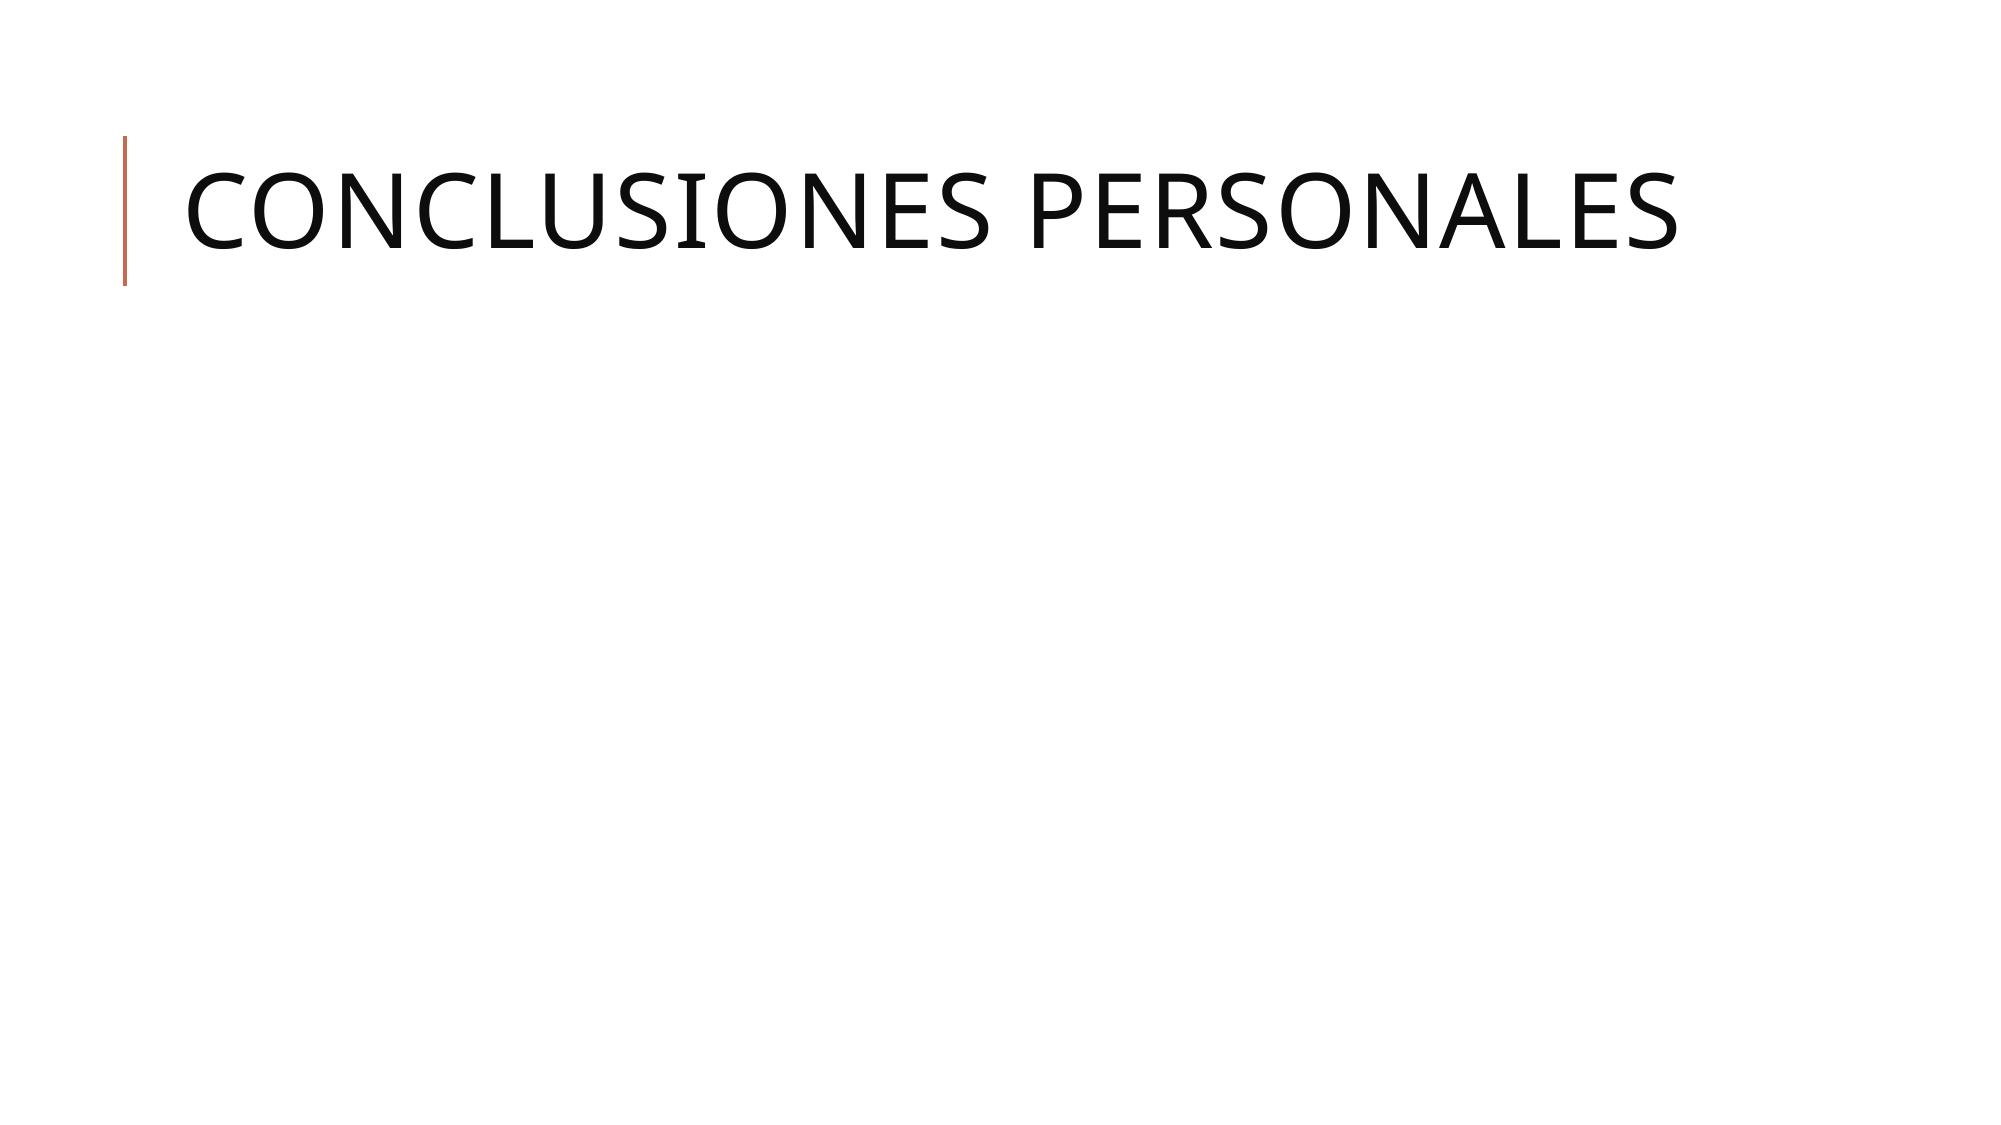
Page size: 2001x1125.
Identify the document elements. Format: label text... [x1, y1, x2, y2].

title Conclusiones personales [168, 96, 1763, 342]
